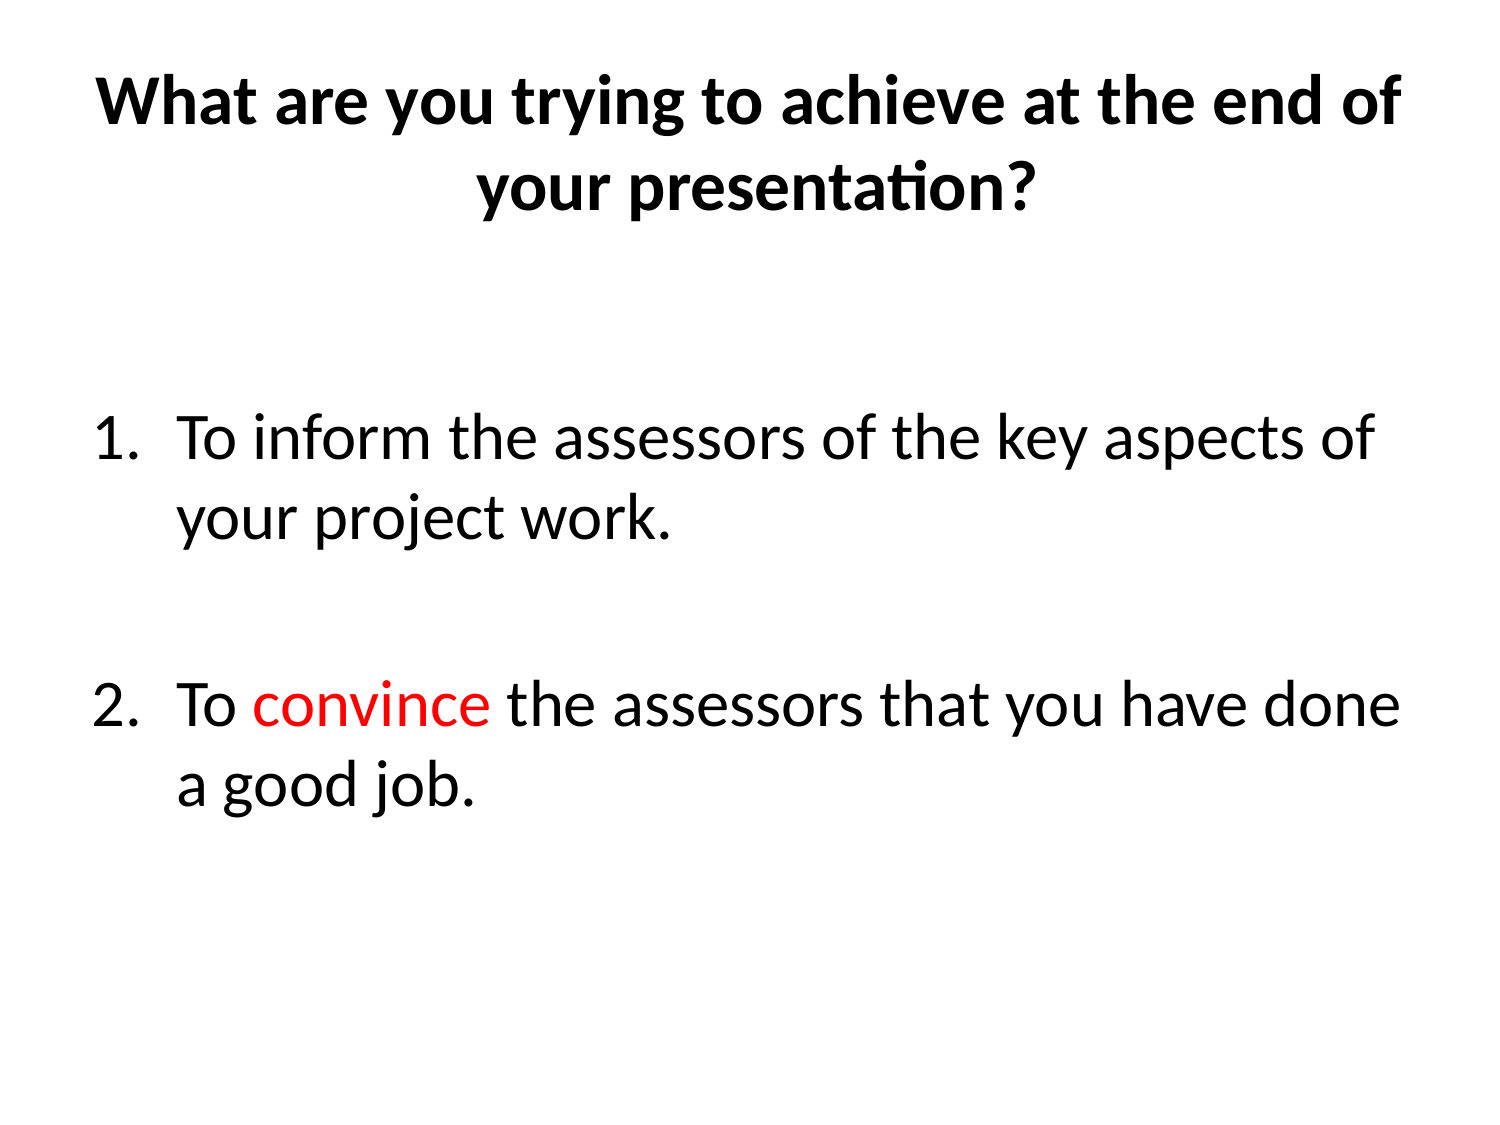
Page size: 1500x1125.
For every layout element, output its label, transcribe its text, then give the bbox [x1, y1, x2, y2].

title What are you trying to achieve at the end of your presentation? [75, 45, 1425, 233]
list To inform the assessors of the key aspects of your project work. To convince the assessors that you have done a good job. [76, 385, 1427, 887]
